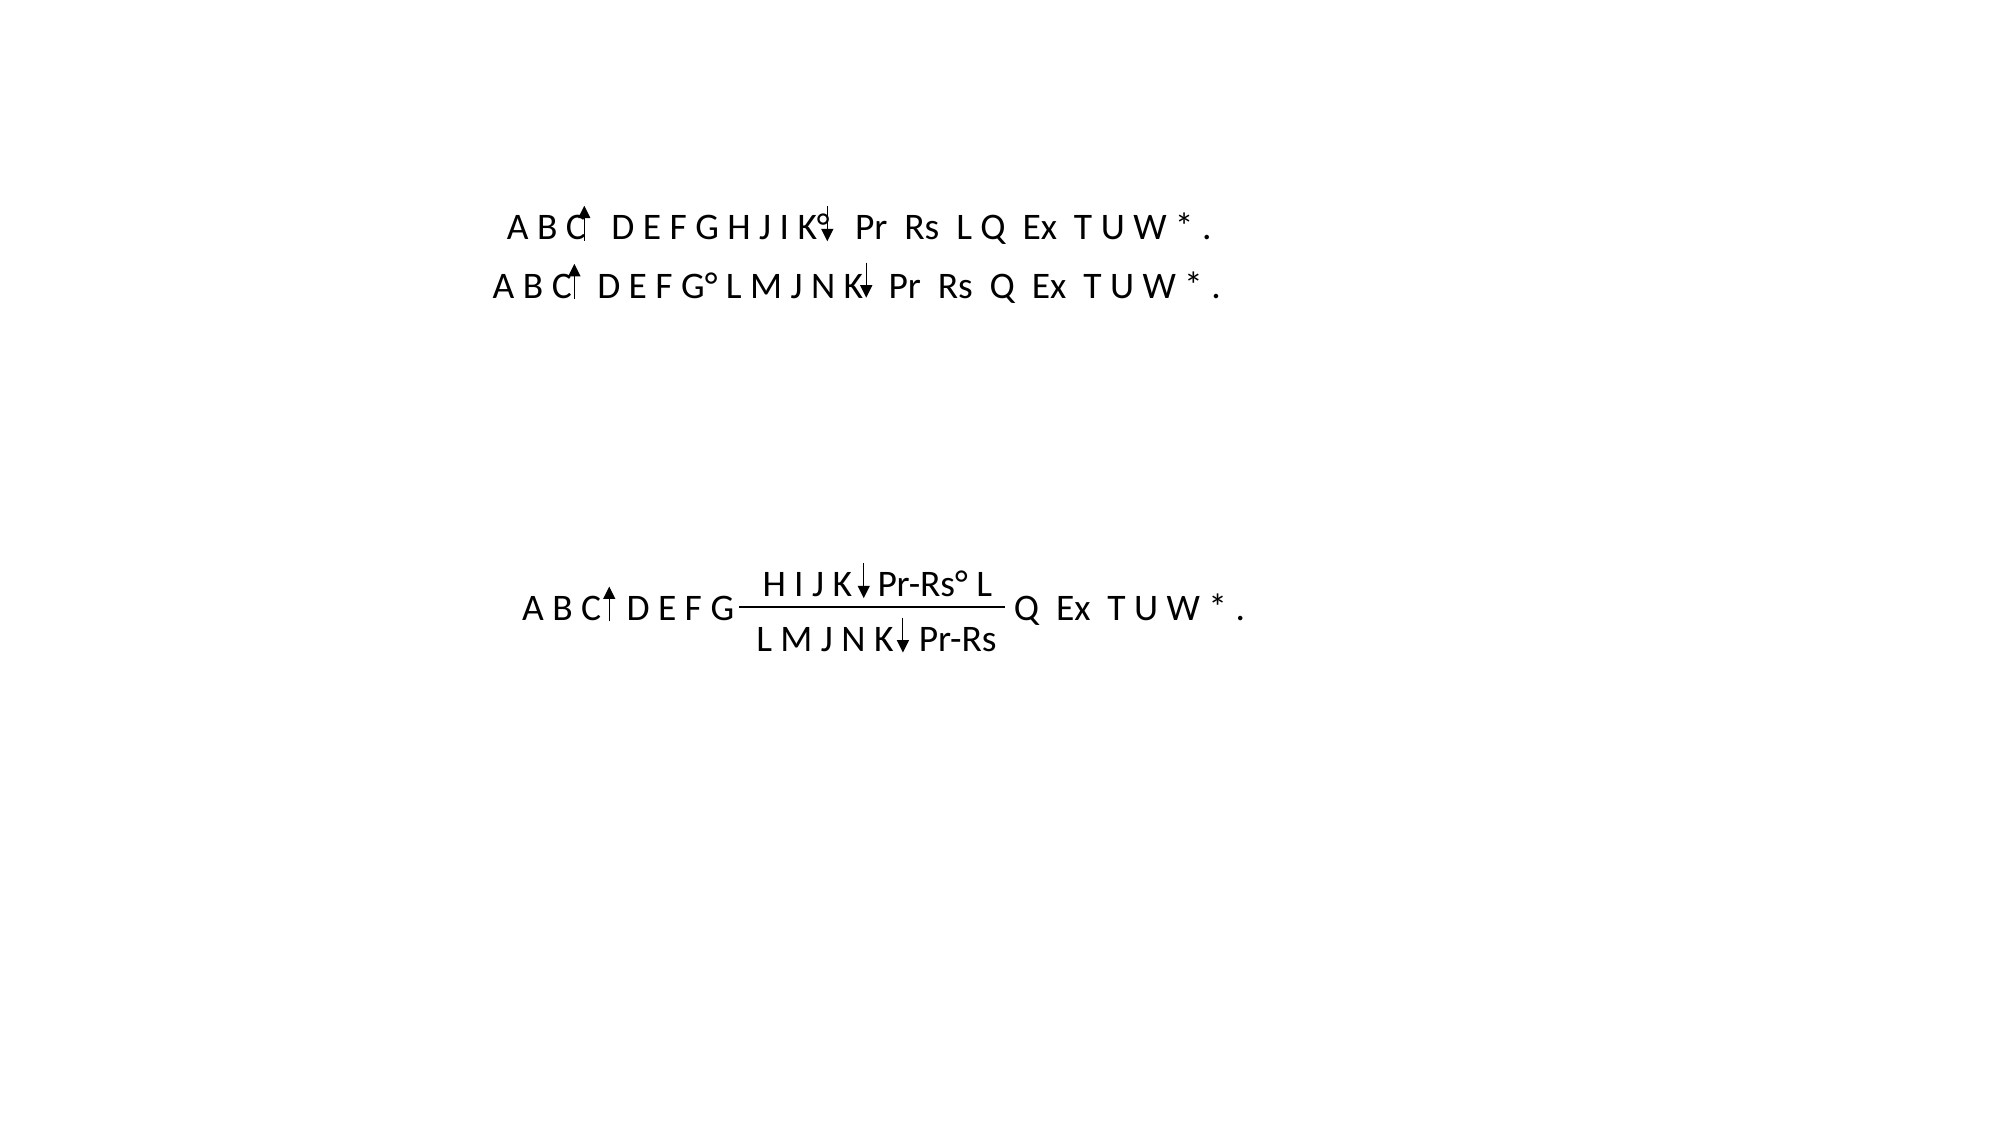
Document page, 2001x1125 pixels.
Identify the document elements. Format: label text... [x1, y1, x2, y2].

text_box A B C D E F G Q Ex T U W * . [1008, 575, 1262, 636]
text_box H I J K Pr-Rs° L [747, 551, 1008, 612]
text_box A B C D E F G Q Ex T U W * . [507, 575, 747, 636]
text_box L M J N K Pr-Rs [741, 606, 1013, 667]
text_box A B C D E F G° L M J N K Pr Rs Q Ex T U W * . [477, 253, 1238, 313]
text_box A B C D E F G H J I K° Pr Rs L Q Ex T U W * . [492, 195, 1228, 253]
